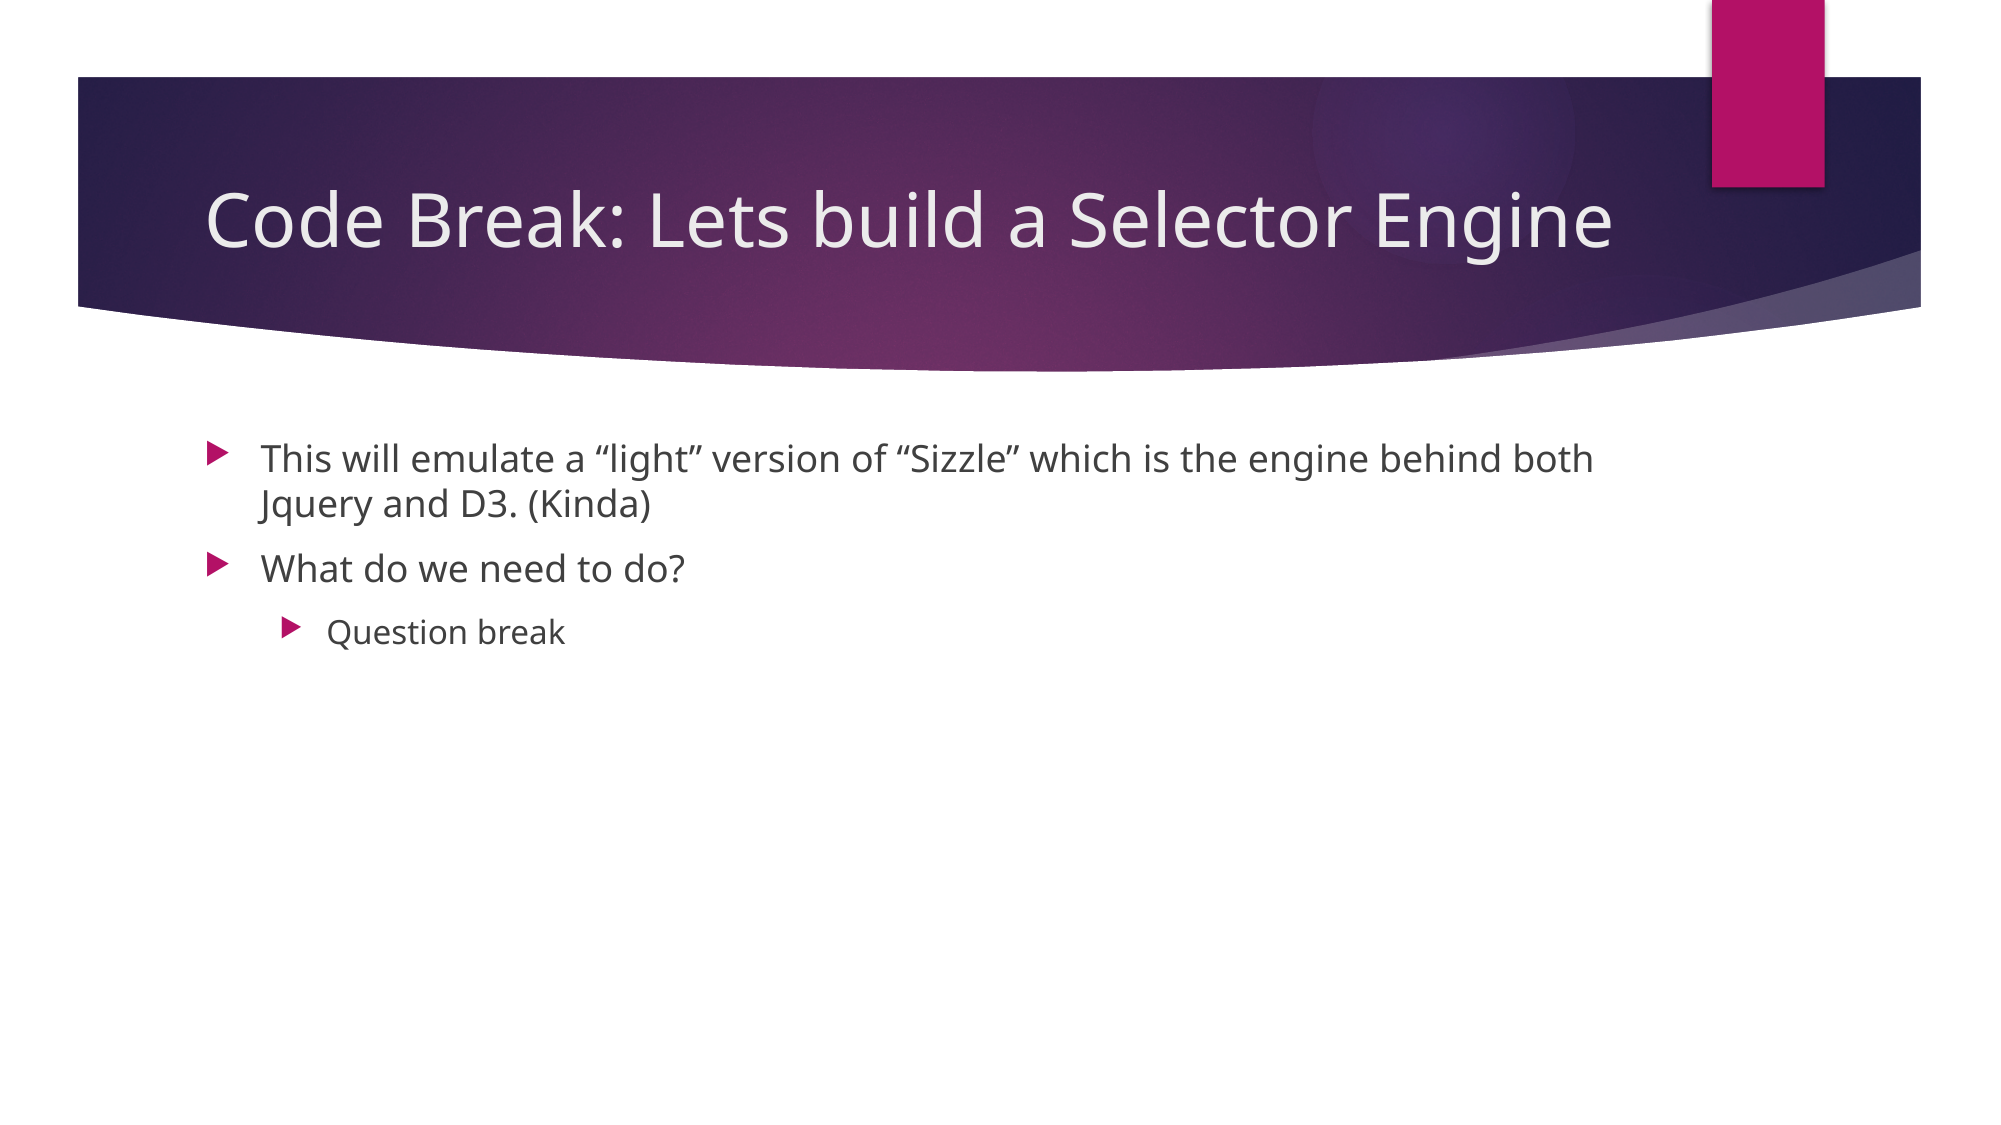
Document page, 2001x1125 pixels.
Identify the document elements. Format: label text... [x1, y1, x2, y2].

list This will emulate a “light” version of “Sizzle” which is the engine behind both Jquery and D3. (Kinda) What do we need to do? Question break [189, 427, 1638, 988]
title Code Break: Lets build a Selector Engine [189, 159, 1790, 276]
